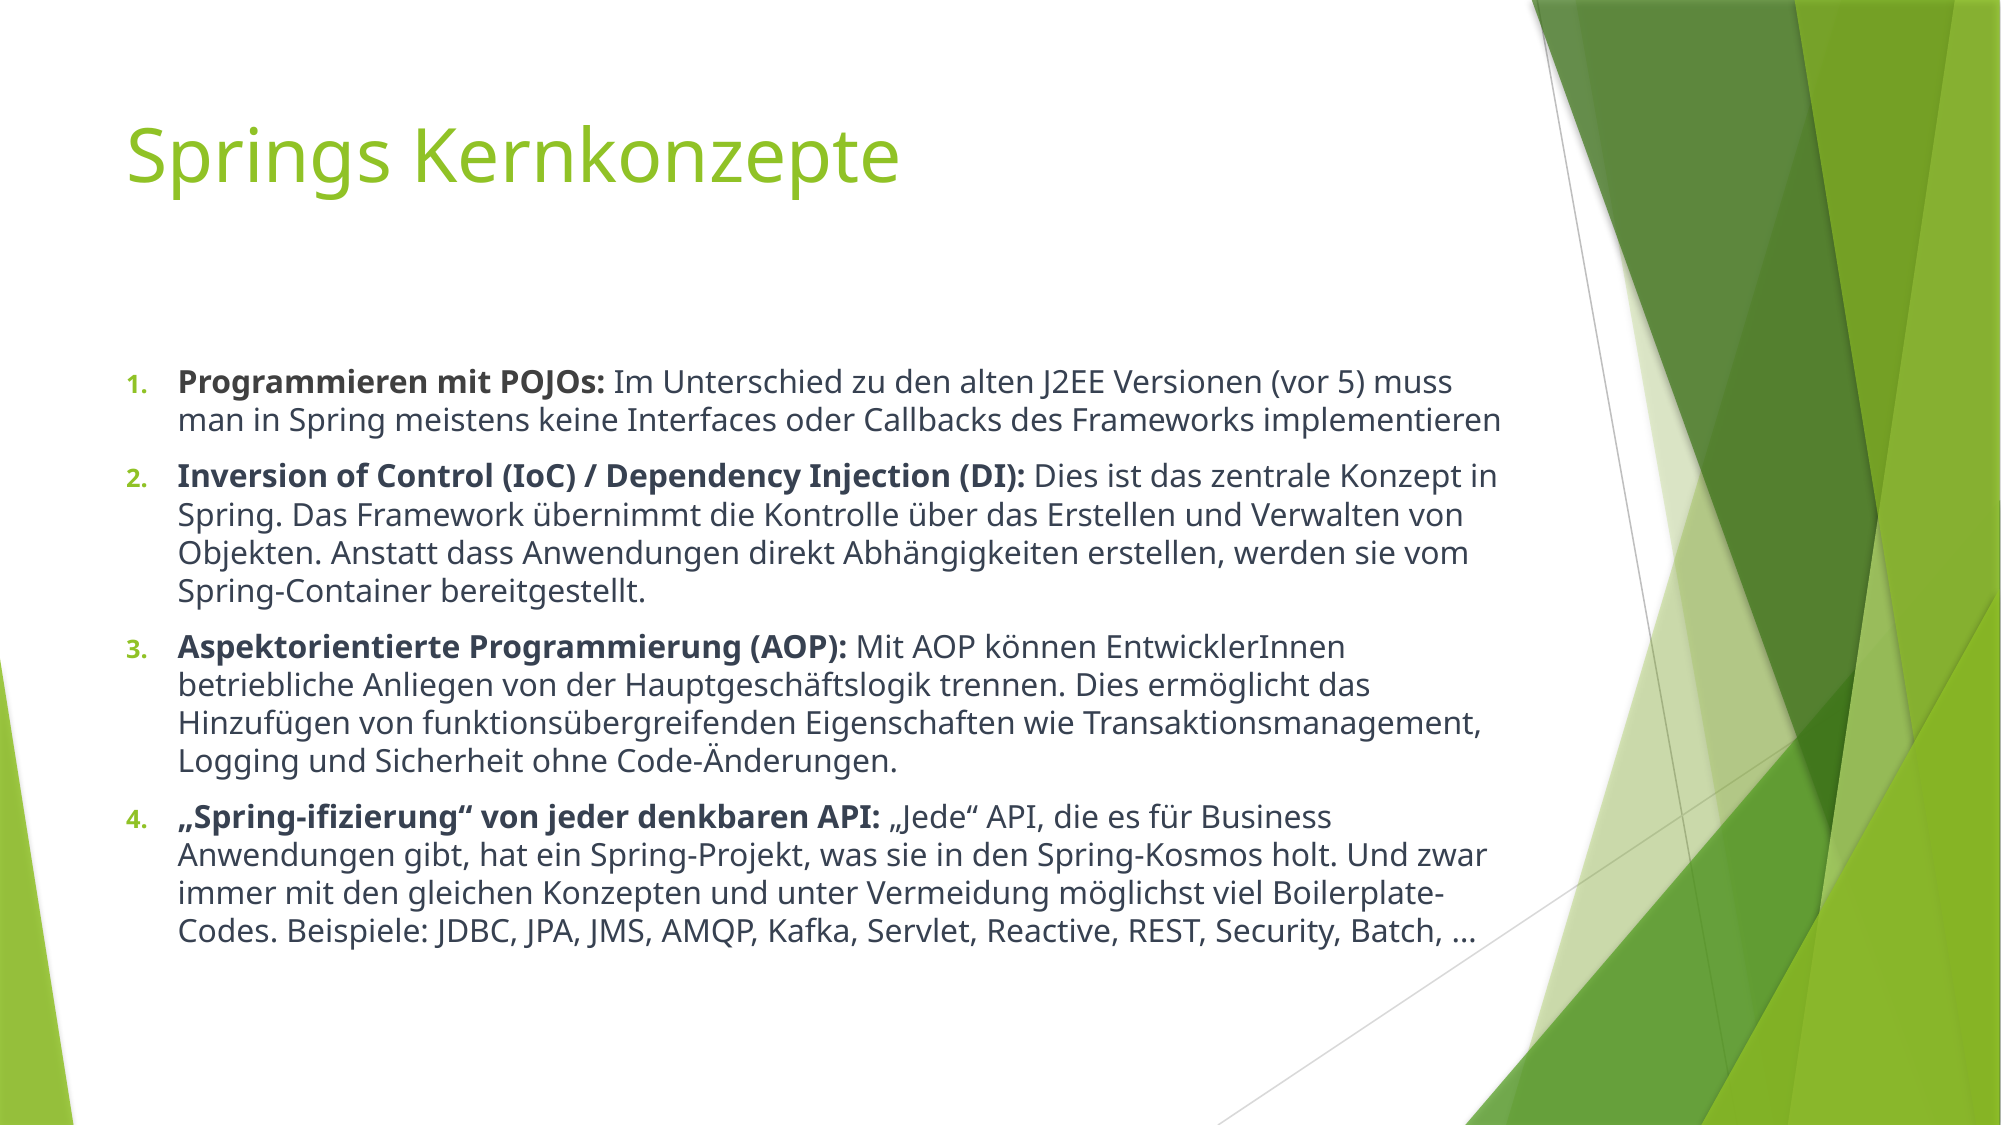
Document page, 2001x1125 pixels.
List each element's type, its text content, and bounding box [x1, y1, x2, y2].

list Programmieren mit POJOs: Im Unterschied zu den alten J2EE Versionen (vor 5) muss man in Spring meistens keine Interfaces oder Callbacks des Frameworks implementieren Inversion of Control (IoC) / Dependency Injection (DI): Dies ist das zentrale Konzept in Spring. Das Framework übernimmt die Kontrolle über das Erstellen und Verwalten von Objekten. Anstatt dass Anwendungen direkt Abhängigkeiten erstellen, werden sie vom Spring-Container bereitgestellt. Aspektorientierte Programmierung (AOP): Mit AOP können EntwicklerInnen betriebliche Anliegen von der Hauptgeschäftslogik trennen. Dies ermöglicht das Hinzufügen von funktionsübergreifenden Eigenschaften wie Transaktionsmanagement, Logging und Sicherheit ohne Code-Änderungen. „Spring-ifizierung“ von jeder denkbaren API: „Jede“ API, die es für Business Anwendungen gibt, hat ein Spring-Projekt, was sie in den Spring-Kosmos holt. Und zwar immer mit den gleichen Konzepten und unter Vermeidung möglichst viel Boilerplate-Codes. Beispiele: JDBC, JPA, JMS, AMQP, Kafka, Servlet, Reactive, REST, Security, Batch, … [111, 354, 1522, 992]
title Springs Kernkonzepte [111, 99, 1522, 317]
